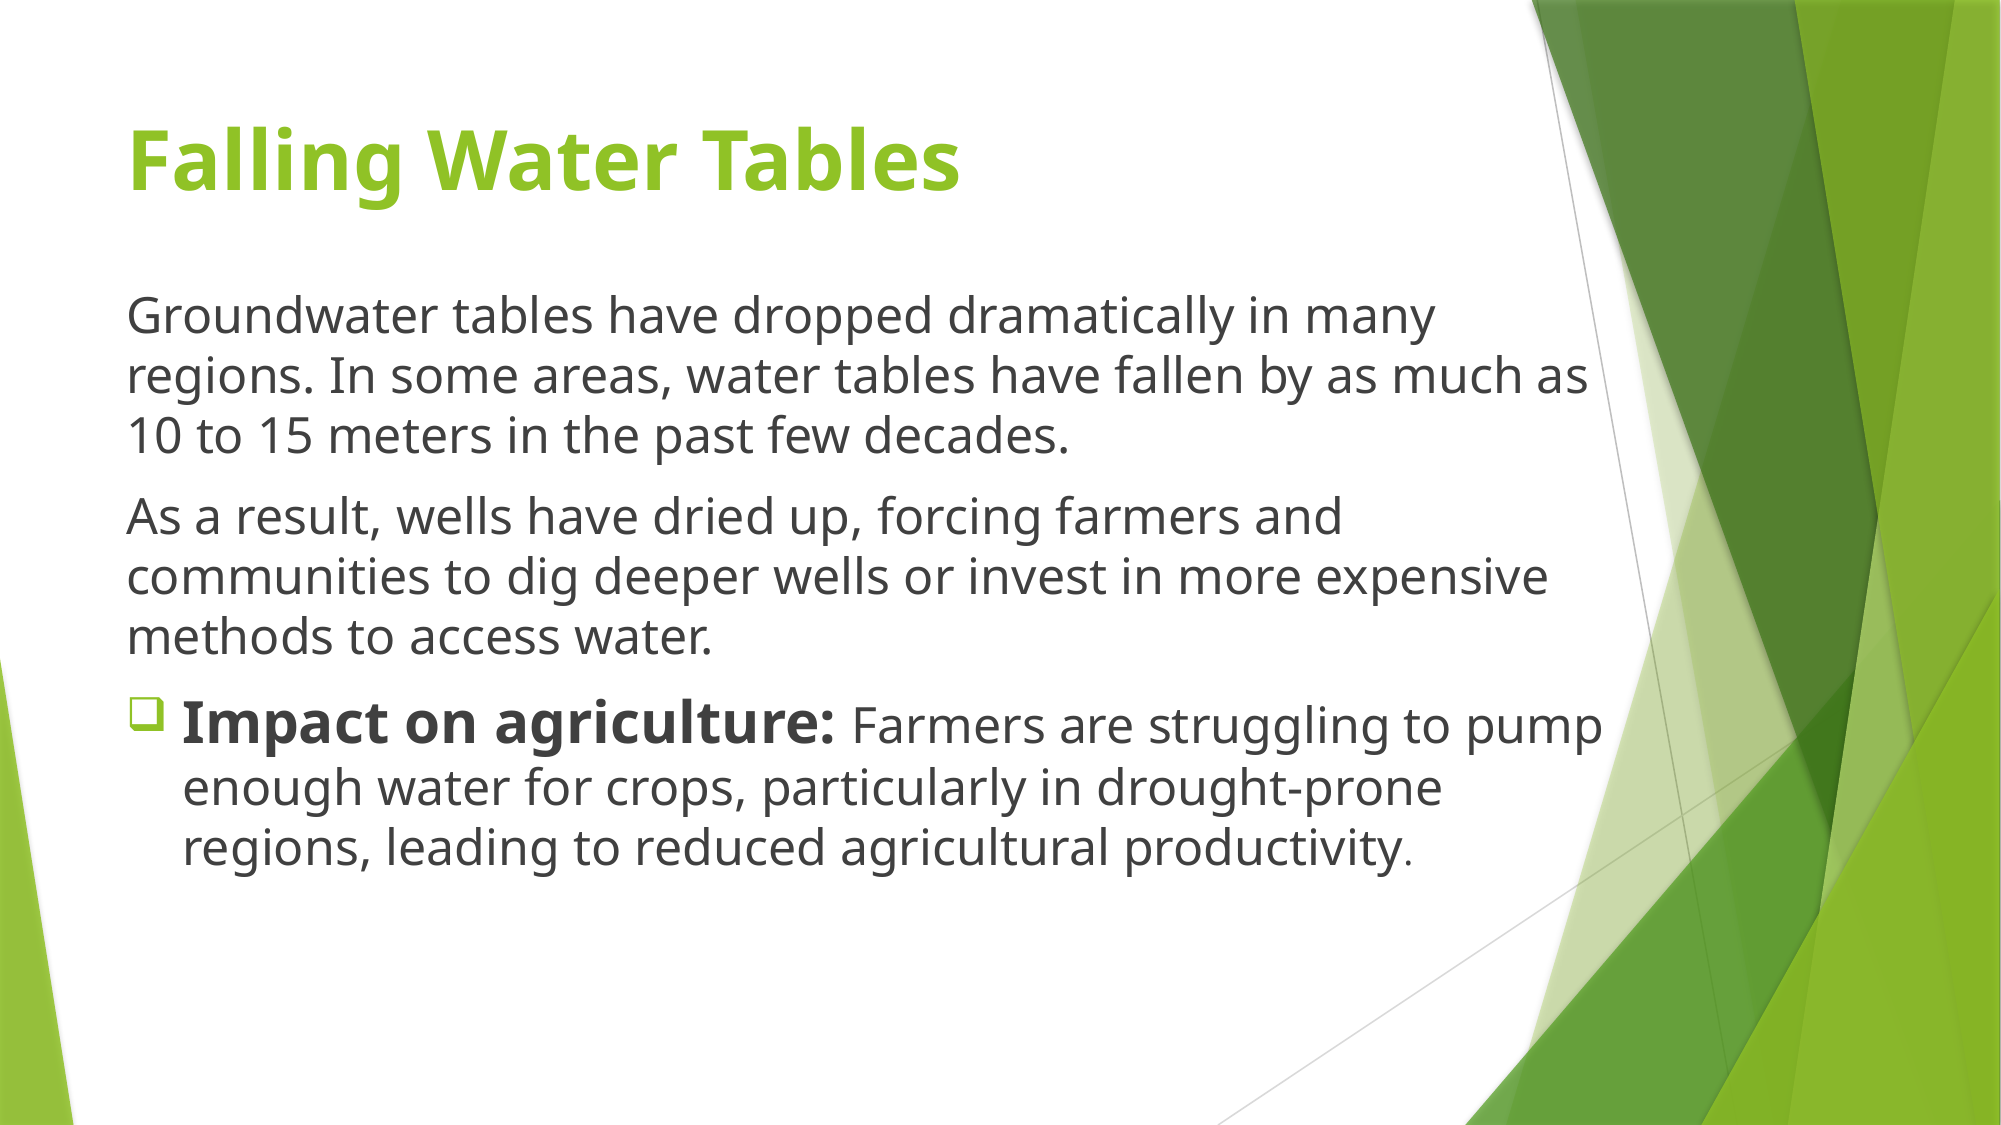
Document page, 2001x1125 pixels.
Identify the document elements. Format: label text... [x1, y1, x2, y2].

list Groundwater tables have dropped dramatically in many regions. In some areas, water tables have fallen by as much as 10 to 15 meters in the past few decades. As a result, wells have dried up, forcing farmers and communities to dig deeper wells or invest in more expensive methods to access water. Impact on agriculture: Farmers are struggling to pump enough water for crops, particularly in drought-prone regions, leading to reduced agricultural productivity. [111, 276, 1650, 989]
title Falling Water Tables [111, 99, 1522, 276]
